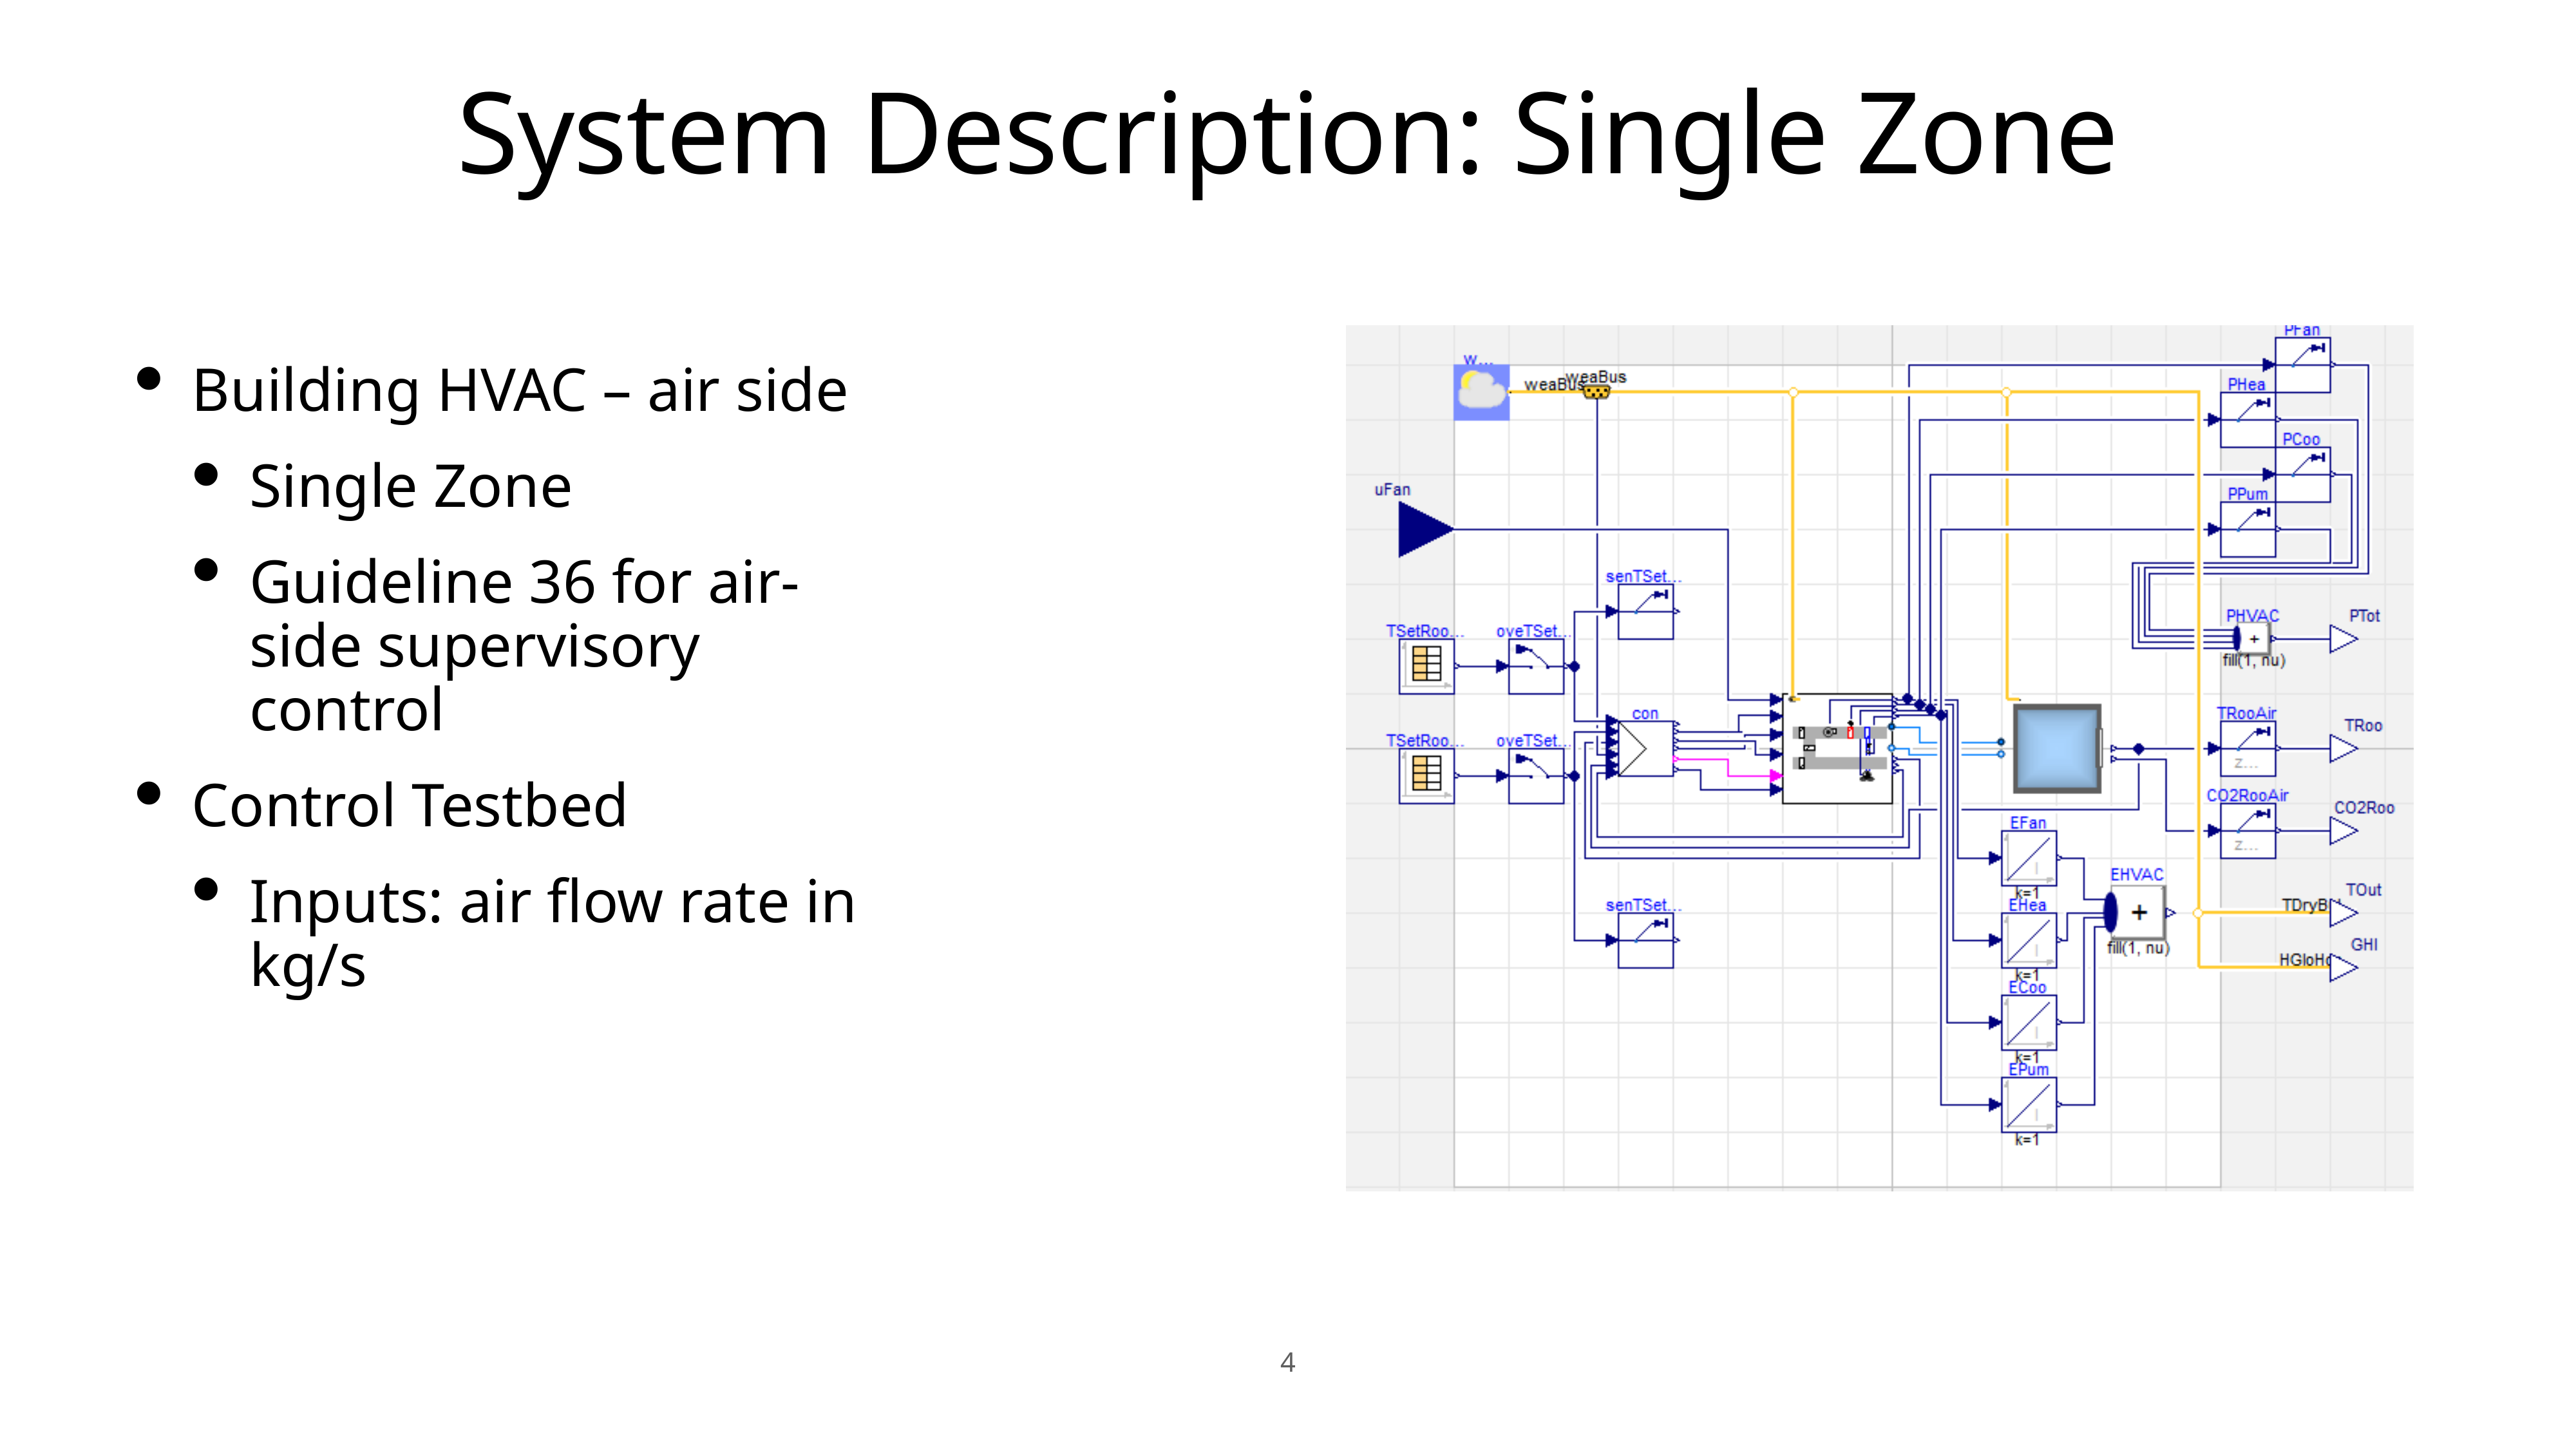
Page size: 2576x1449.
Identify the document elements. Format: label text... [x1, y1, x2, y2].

picture [1345, 325, 2414, 1191]
title System Description: Single Zone [128, 81, 2448, 265]
list Building HVAC – air side Single Zone Guideline 36 for air-side supervisory control Control Testbed Inputs: air flow rate in kg/s [128, 354, 905, 1252]
slide_number 4 [1273, 1341, 1303, 1388]
